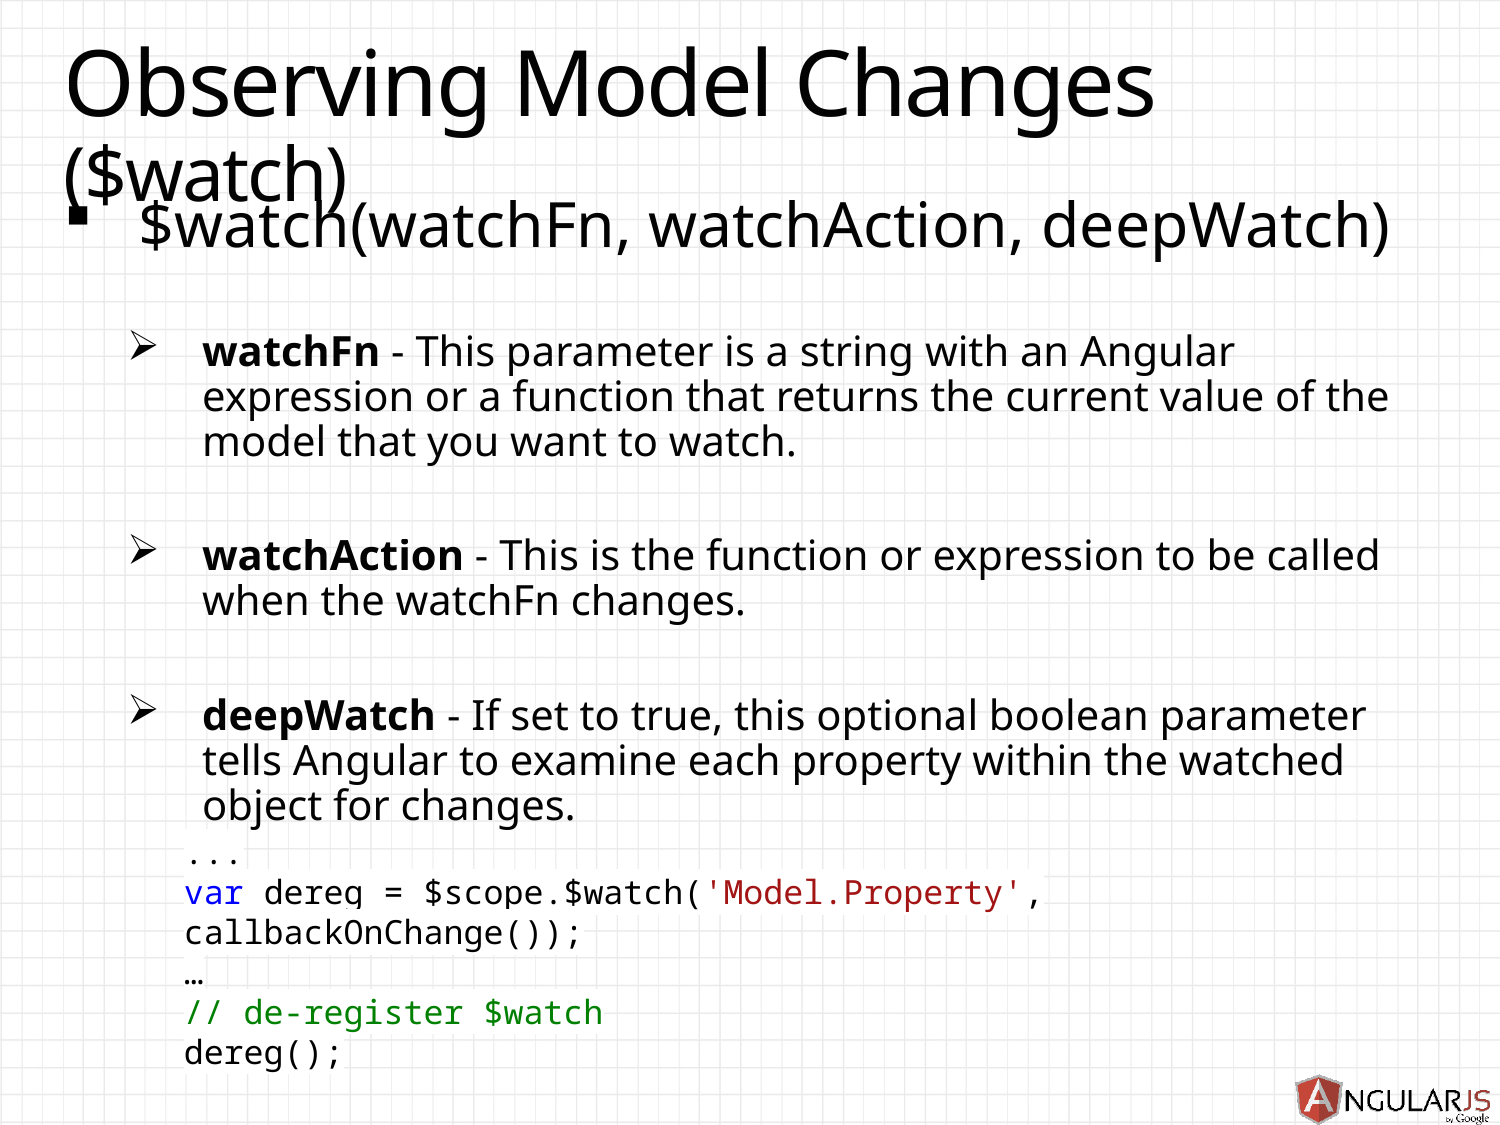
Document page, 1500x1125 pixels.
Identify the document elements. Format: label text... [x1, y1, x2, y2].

list $watch(watchFn, watchAction, deepWatch) watchFn - This parameter is a string with an Angular expression or a function that returns the current value of the model that you want to watch. watchAction - This is the function or expression to be called when the watchFn changes. deepWatch - If set to true, this optional boolean parameter tells Angular to examine each property within the watched object for changes. [63, 193, 1436, 790]
title Observing Model Changes ($watch) [63, 37, 1436, 138]
text_box ... var dereg = $scope.$watch('Model.Property', callbackOnChange()); … // de-register $watch dereg(); [168, 824, 1436, 1079]
picture [0, 0, 1500, 1125]
